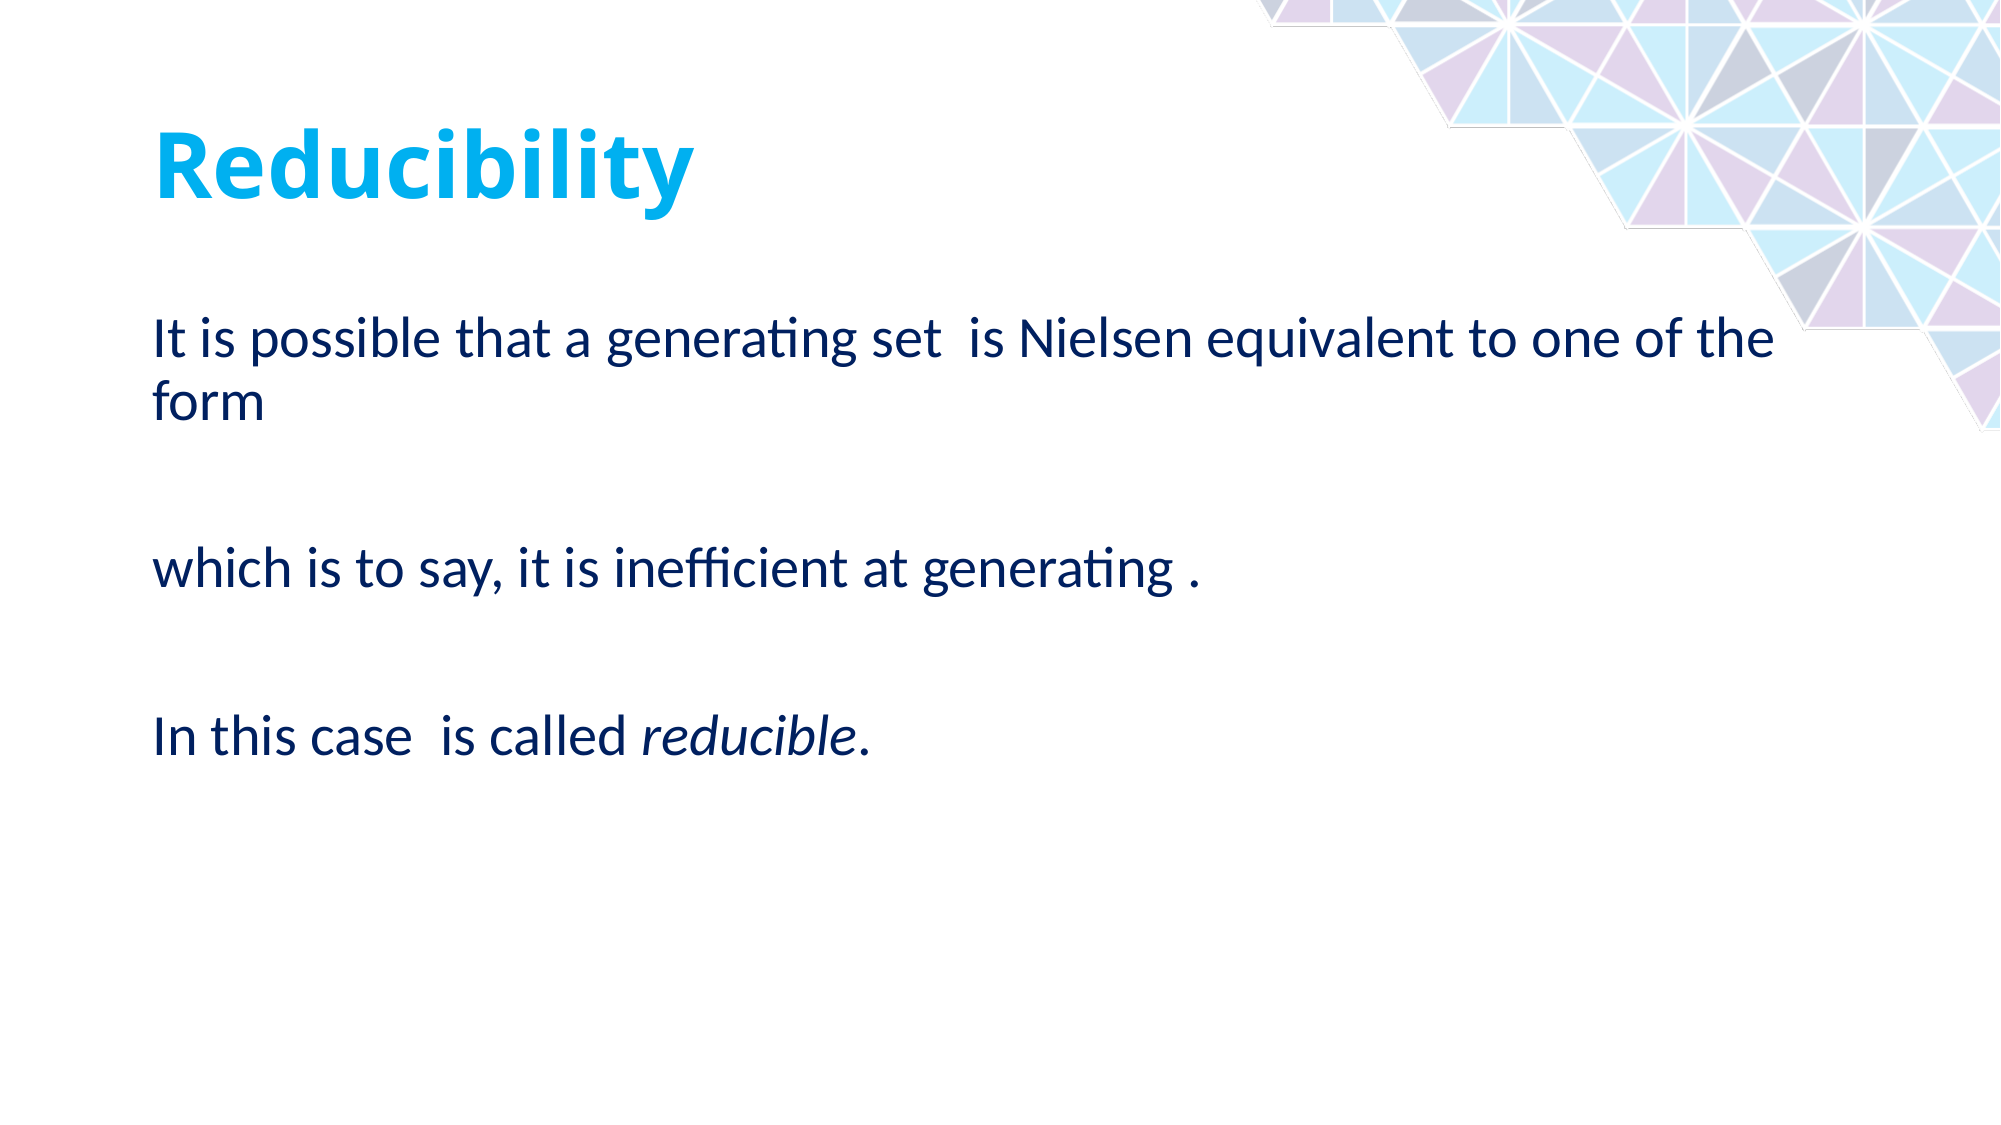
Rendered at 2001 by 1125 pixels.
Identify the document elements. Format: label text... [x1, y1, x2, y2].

picture [1210, 0, 2000, 482]
picture [1213, 332, 1228, 340]
title Reducibility [137, 59, 1863, 278]
